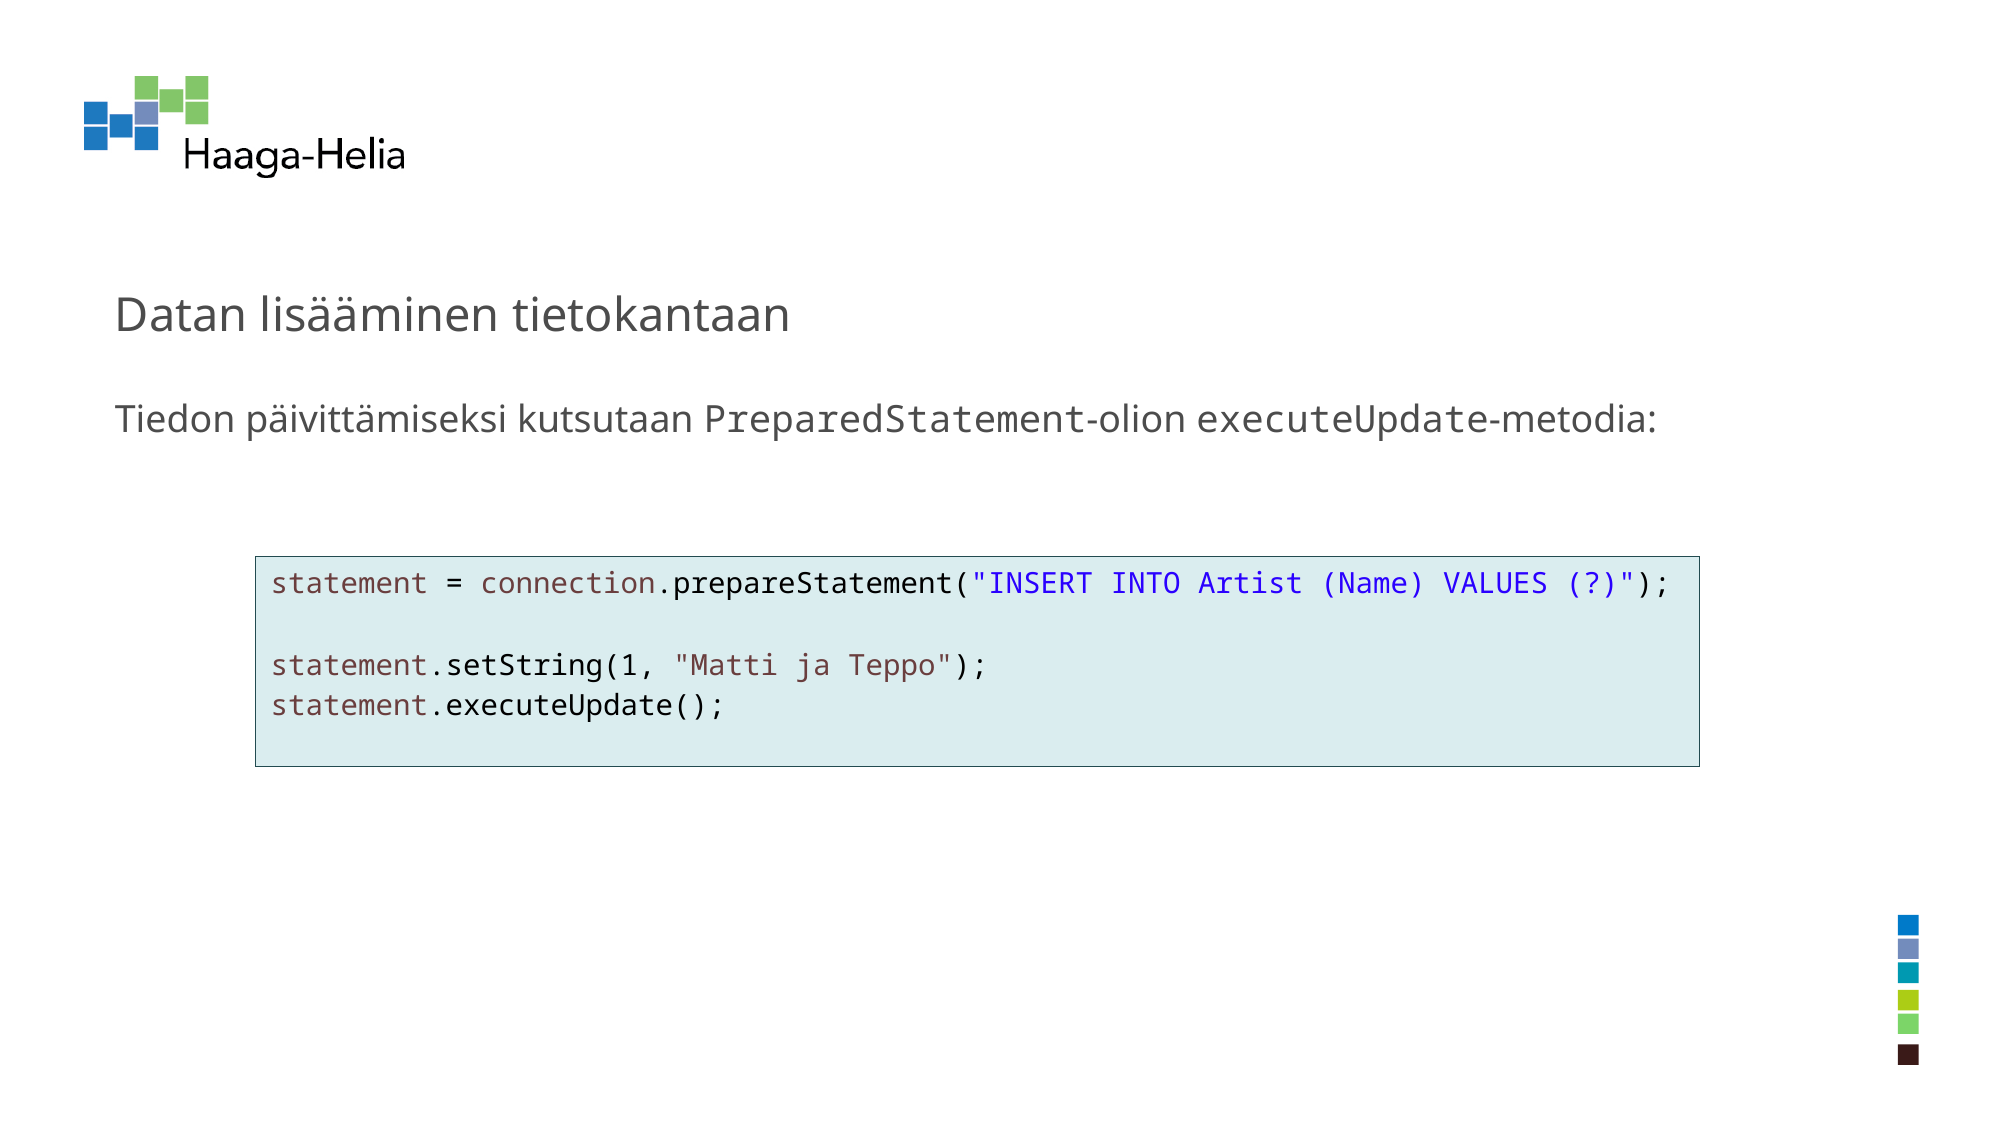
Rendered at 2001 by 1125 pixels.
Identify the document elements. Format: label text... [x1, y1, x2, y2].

title Datan lisääminen tietokantaan [99, 237, 1867, 388]
picture [84, 76, 404, 178]
list statement = connection.prepareStatement("INSERT INTO Artist (Name) VALUES (?)"); statement.setString(1, "Matti ja Teppo"); statement.executeUpdate(); [255, 556, 1700, 767]
list Tiedon päivittämiseksi kutsutaan PreparedStatement-olion executeUpdate-metodia: [99, 387, 1855, 988]
